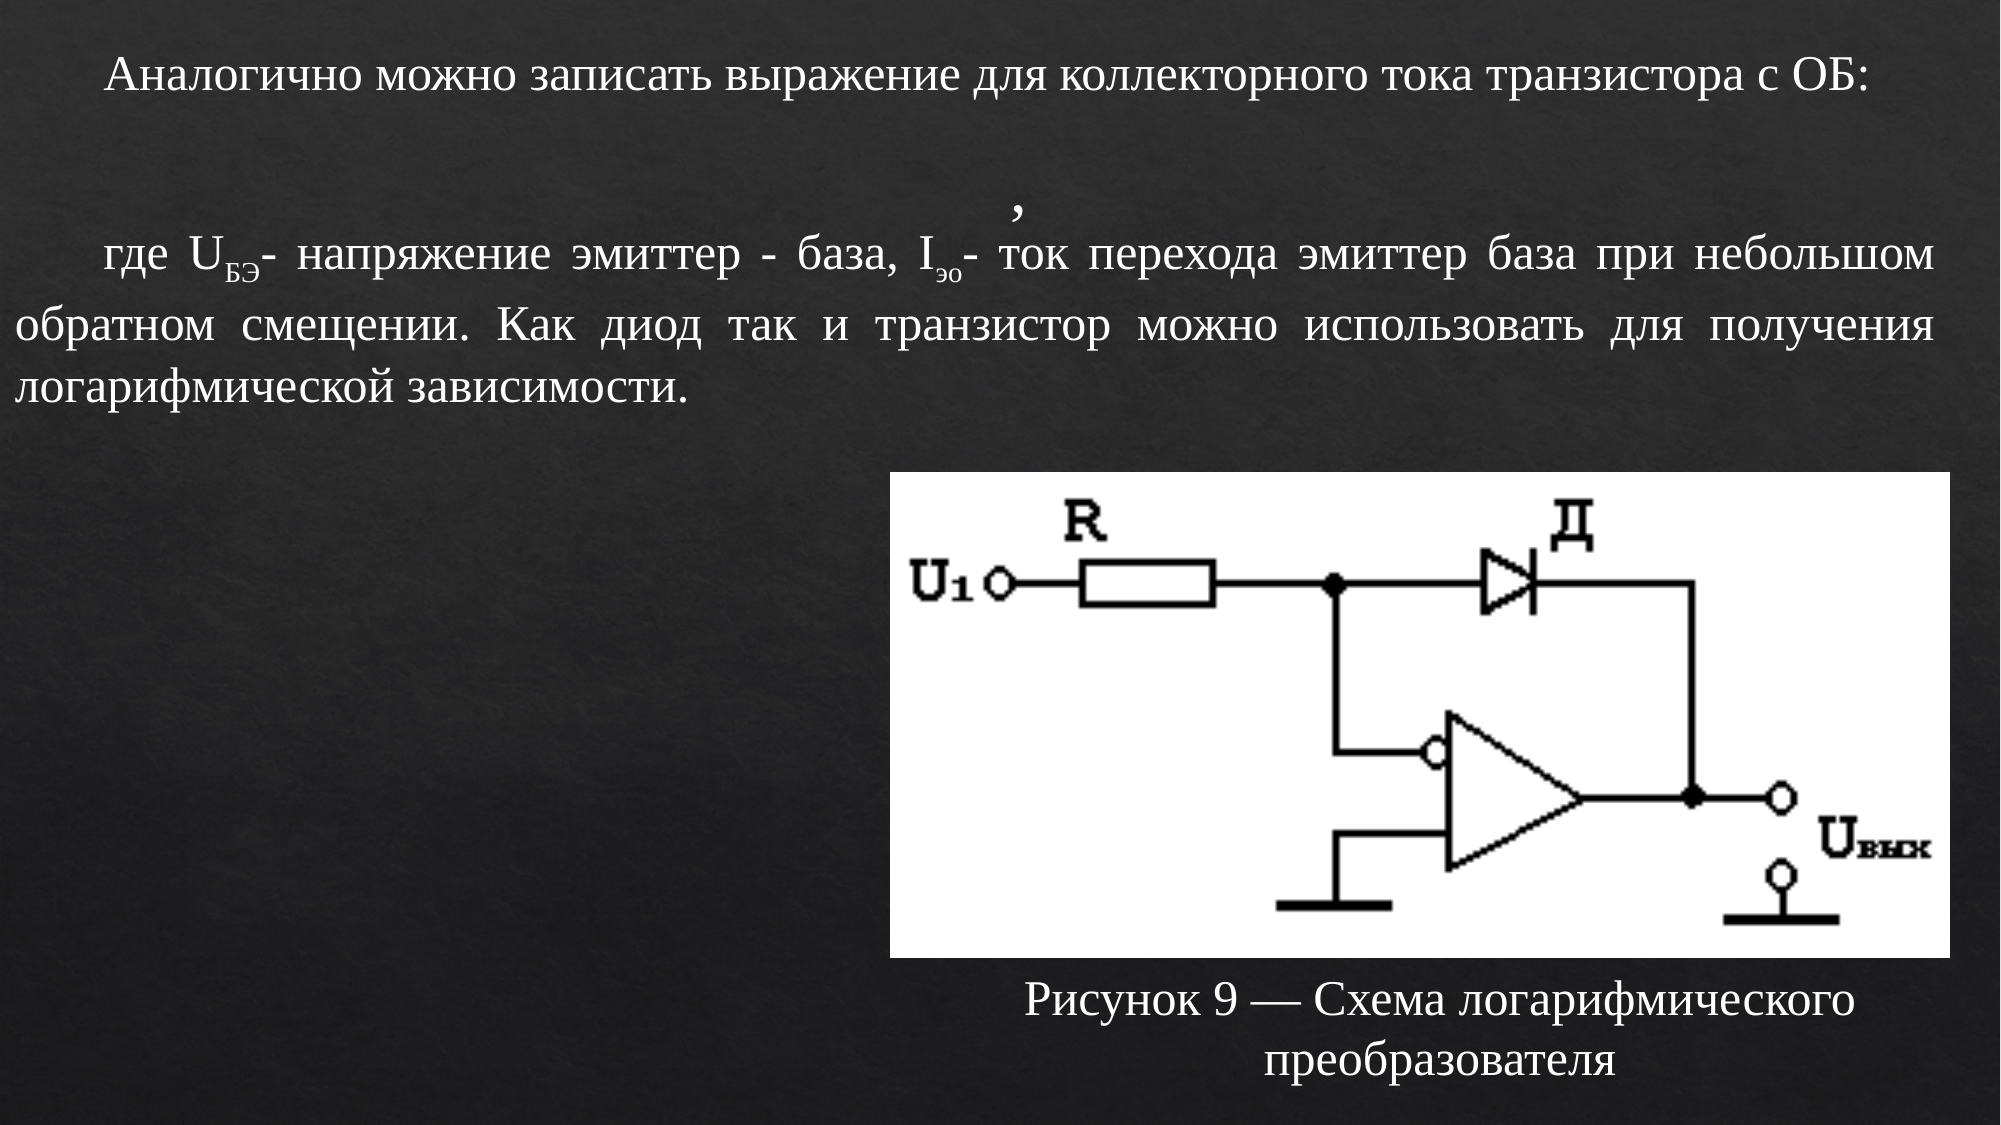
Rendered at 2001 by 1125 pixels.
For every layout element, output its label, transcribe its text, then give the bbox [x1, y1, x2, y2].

text_box Рисунок 9 — Схема логарифмического преобразователя [999, 970, 1881, 1093]
picture [890, 472, 1951, 959]
